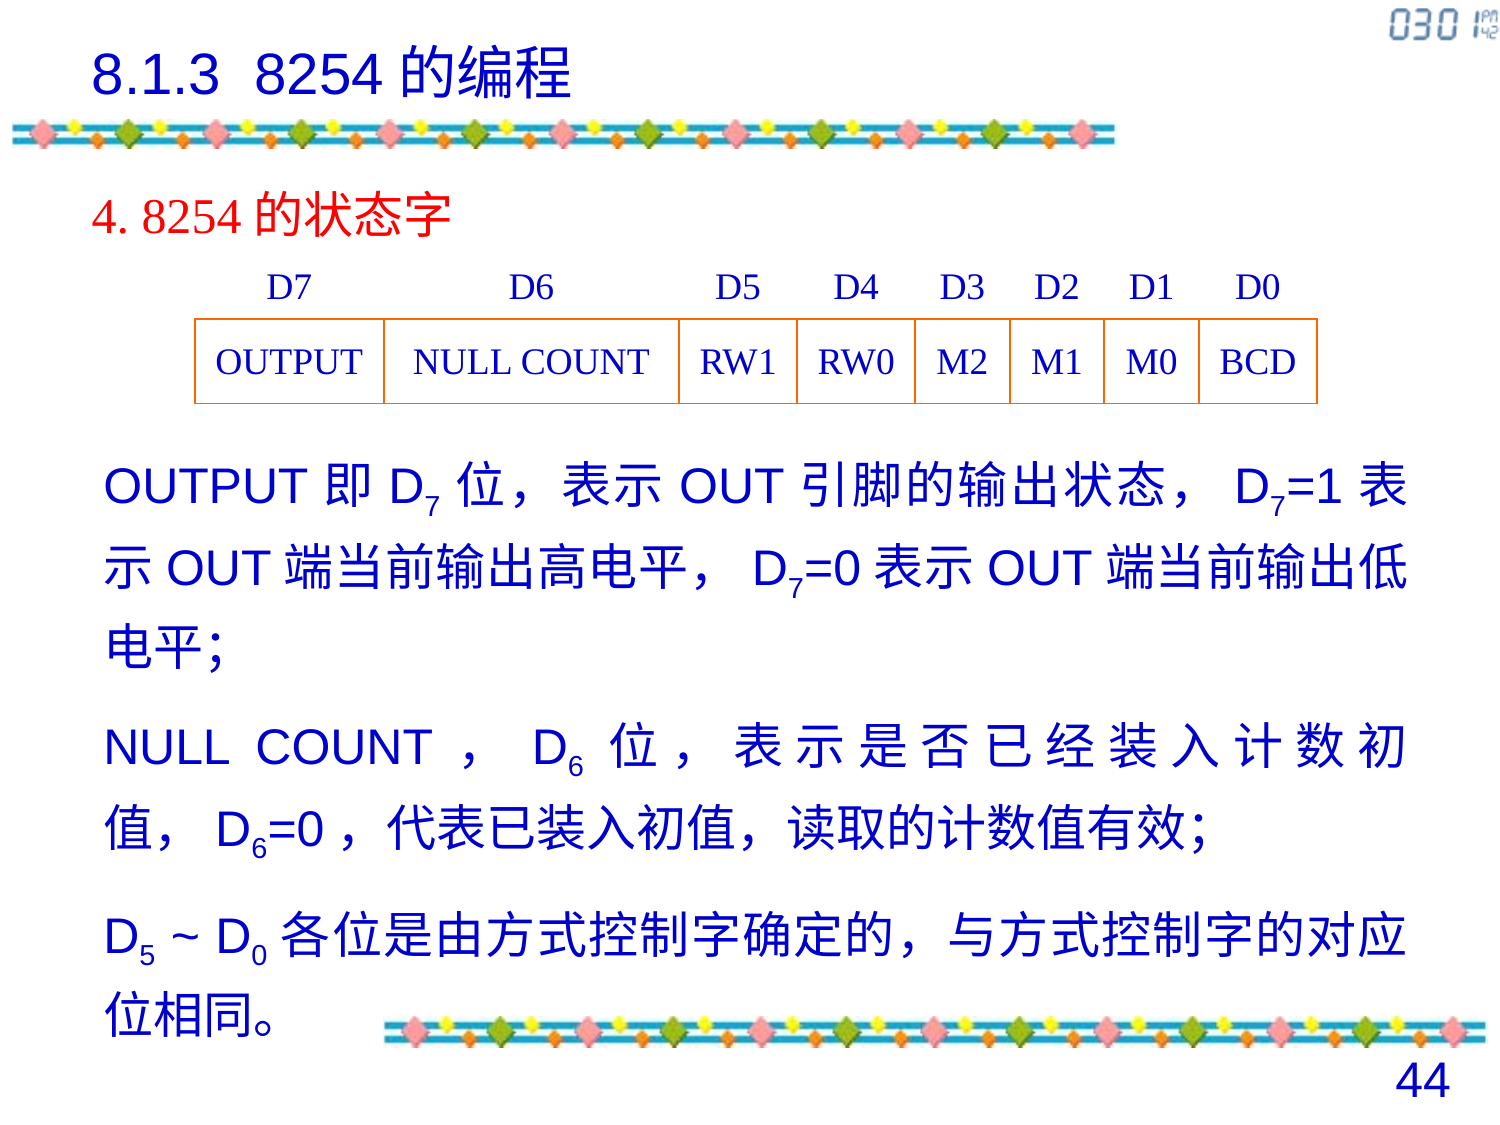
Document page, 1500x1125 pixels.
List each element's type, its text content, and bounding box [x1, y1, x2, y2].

table_header D4 [797, 245, 915, 330]
table_header M2 [916, 330, 1009, 403]
table_header D5 [679, 245, 797, 330]
picture [1387, 0, 1500, 50]
picture [1423, 1016, 1488, 1048]
title 8.1.3 8254的编程 [76, 26, 1115, 114]
table_header D2 [1010, 245, 1104, 330]
table_header D7 [195, 245, 384, 330]
table_header D6 [384, 245, 679, 330]
table_header D3 [915, 245, 1010, 330]
table_header NULL COUNT [385, 330, 678, 403]
table_header BCD [1200, 330, 1316, 403]
table_header RW1 [680, 330, 796, 403]
table_header M1 [1011, 330, 1103, 403]
table_header D1 [1104, 245, 1199, 330]
table_header M0 [1105, 330, 1198, 403]
picture [11, 119, 1117, 149]
table_header RW0 [798, 330, 914, 403]
table_header D0 [1199, 245, 1317, 330]
table_header OUTPUT [196, 330, 383, 403]
list 4. 8254的状态字 [76, 168, 1376, 244]
text_box OUTPUT即D7位，表示OUT引脚的输出状态，D7=1表示OUT端当前输出高电平，D7=0表示OUT端当前输出低电平； NULL COUNT，D6位，表示是否已经装入计数初值，D6=0，代表已装入初值，读取的计数值有效； D5 ~ D0各位是由方式控制字确定的，与方式控制字的对应位相同。 [88, 432, 1423, 1051]
